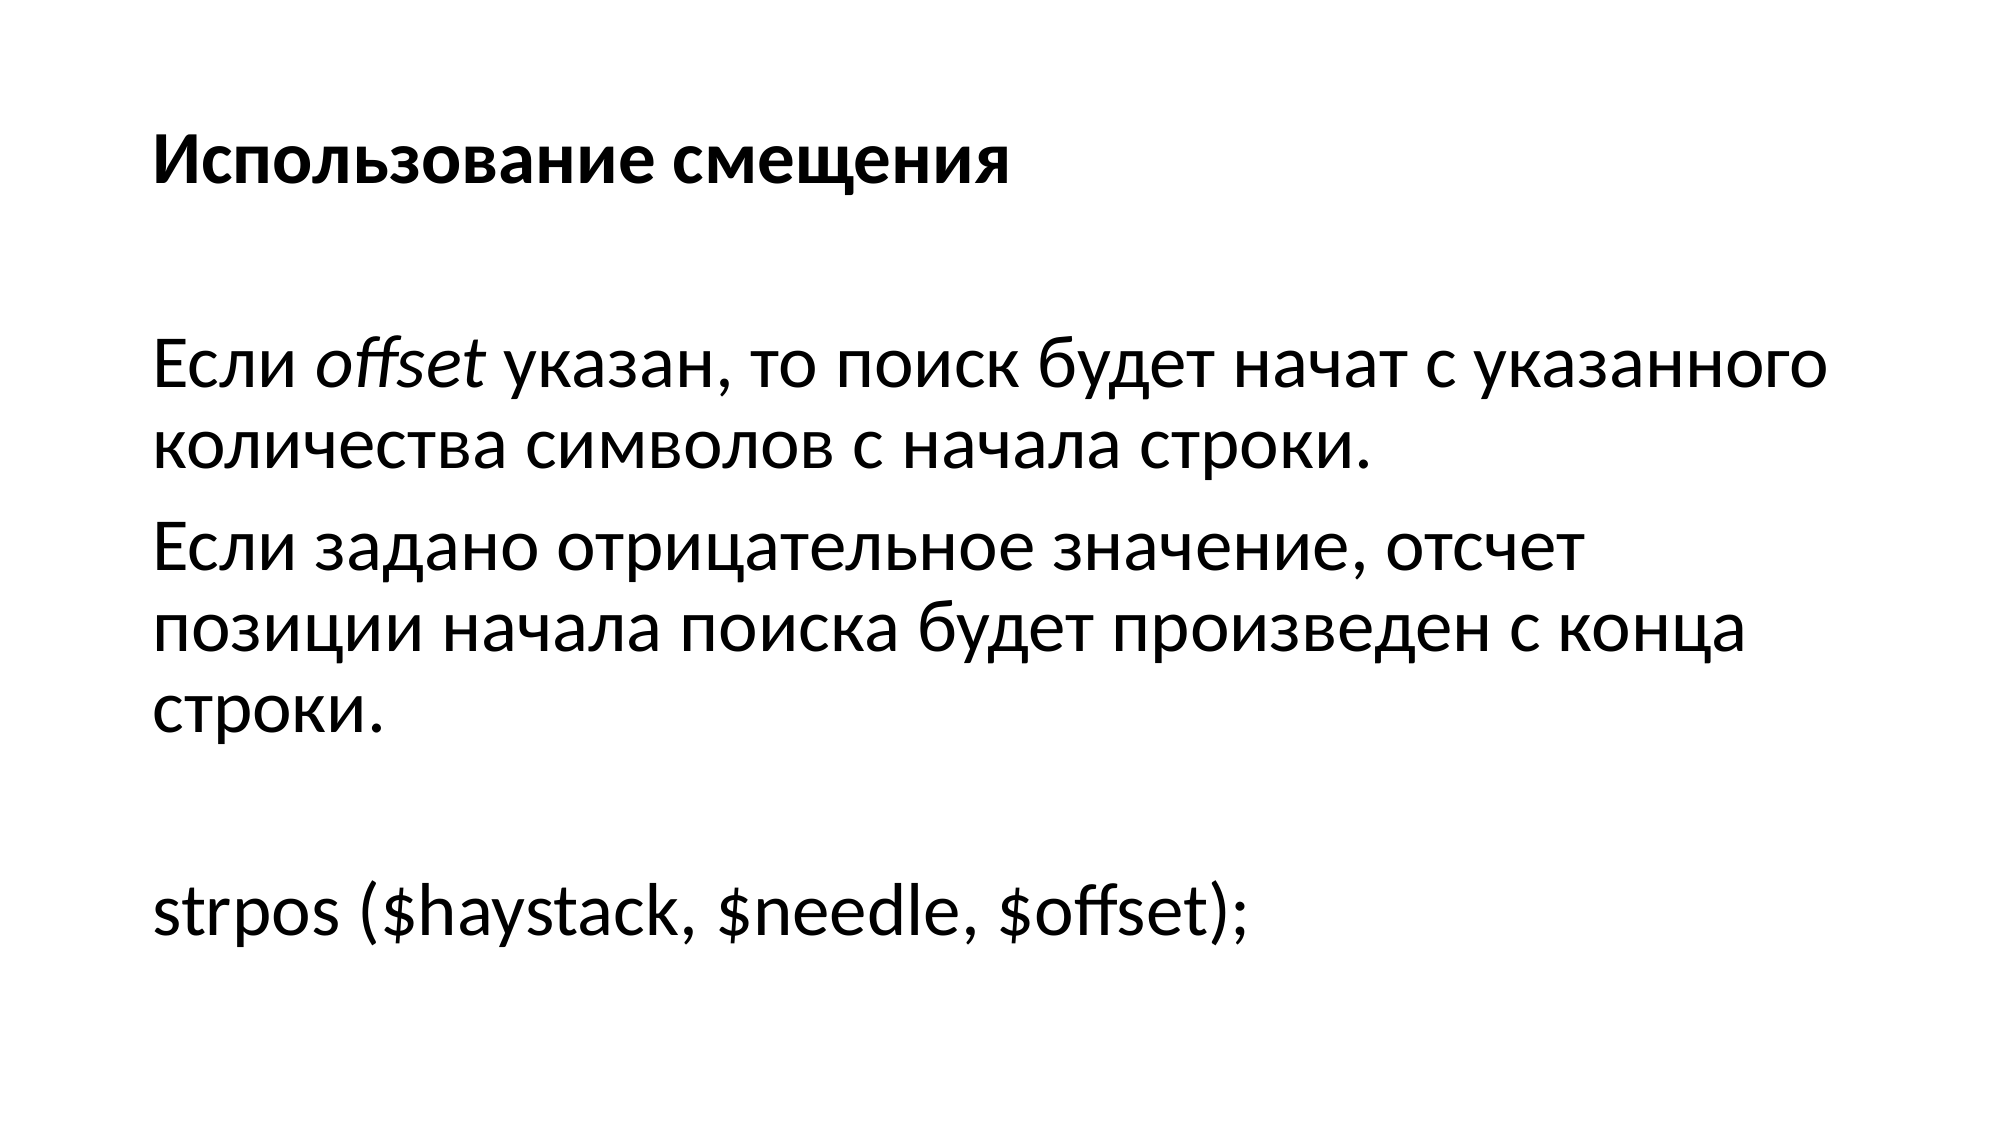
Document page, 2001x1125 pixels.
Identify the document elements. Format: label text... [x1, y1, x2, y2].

list Использование смещения Если offset указан, то поиск будет начат с указанного количества символов с начала строки. Если задано отрицательное значение, отсчет позиции начала поиска будет произведен с конца строки. strpos ($haystack, $needle, $offset); [137, 111, 1863, 1014]
